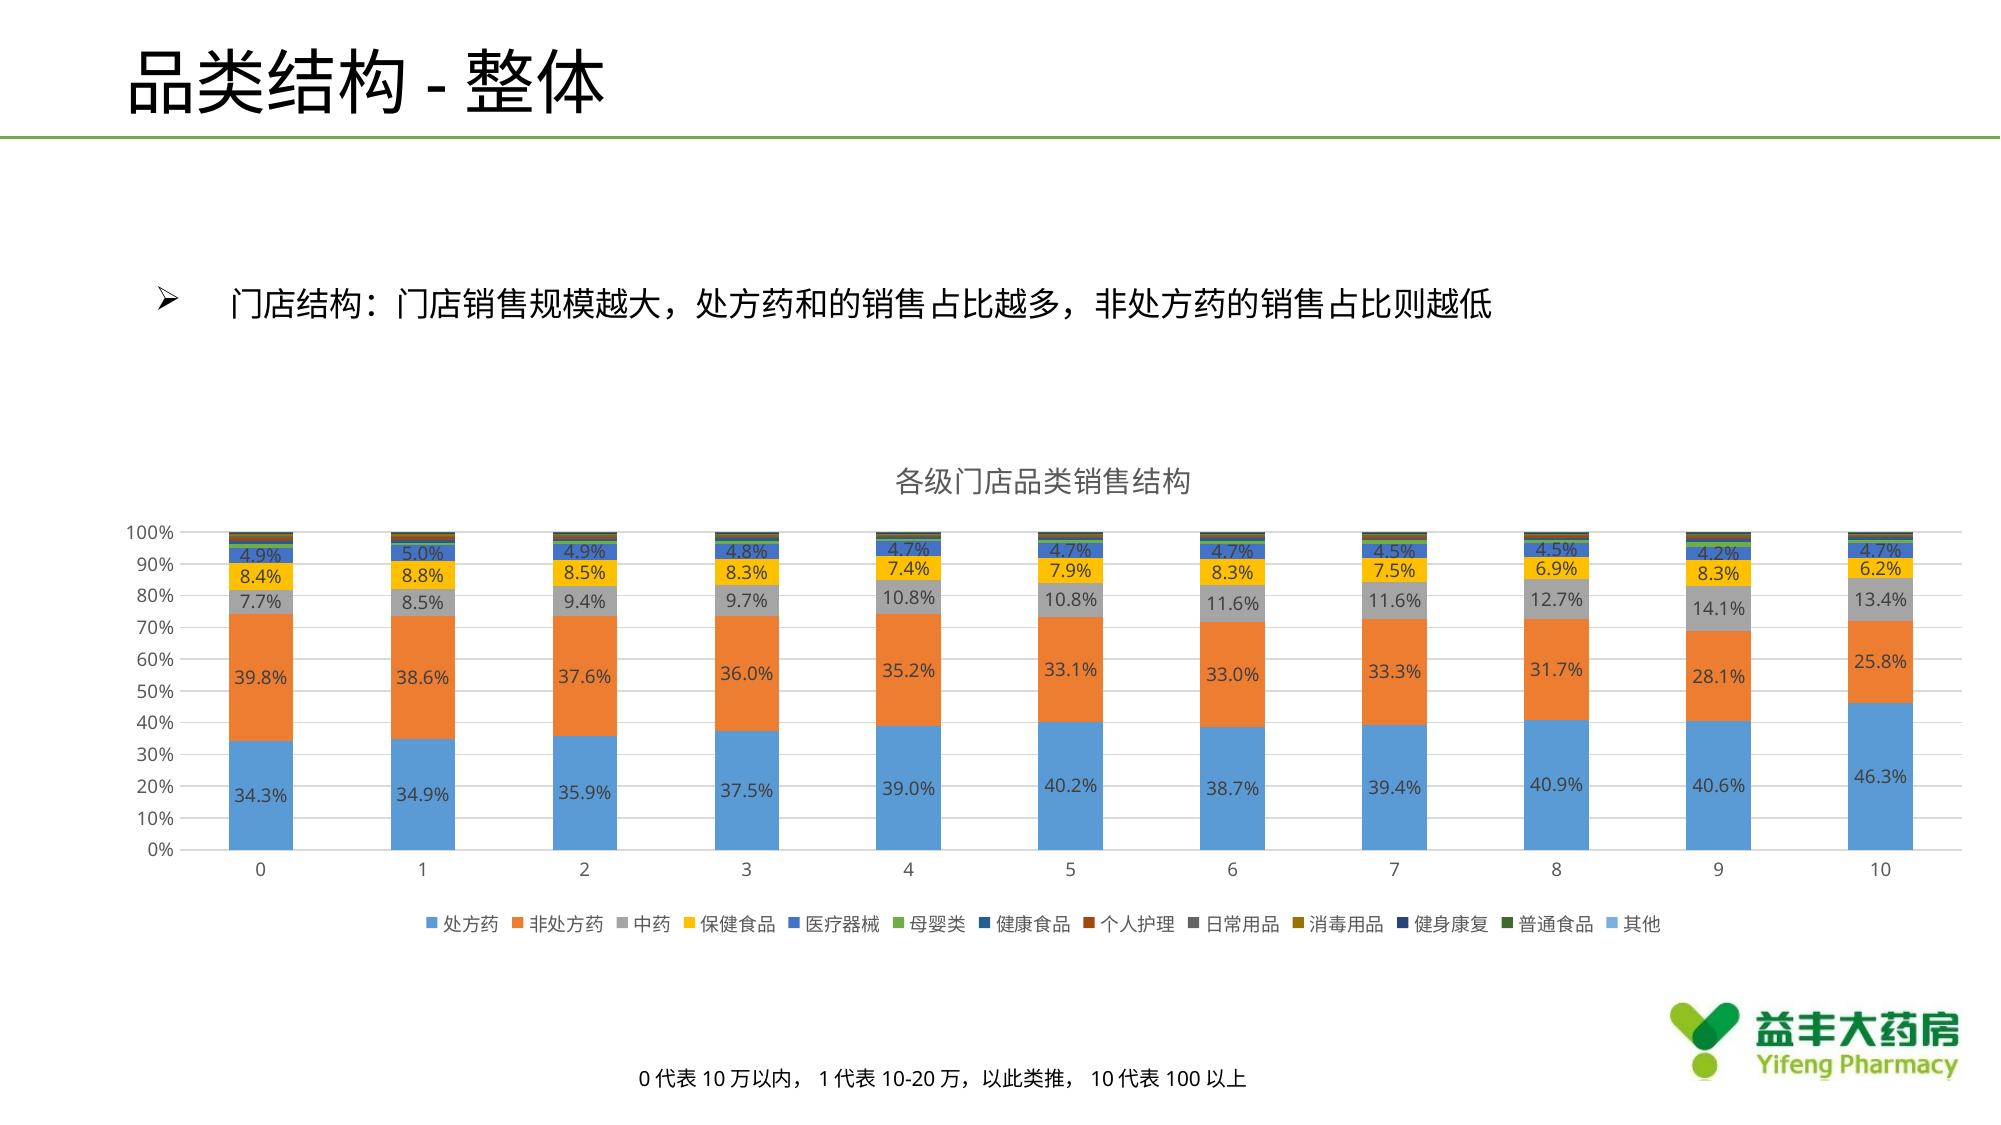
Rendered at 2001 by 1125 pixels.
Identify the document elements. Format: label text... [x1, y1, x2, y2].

chart [87, 430, 2000, 942]
text_box 门店结构：门店销售规模越大，处方药和的销售占比越多，非处方药的销售占比则越低 [135, 253, 1907, 333]
text_box 品类结构-整体 [110, 39, 1308, 131]
text_box 0代表10万以内，1代表10-20万，以此类推，10代表100以上 [618, 1043, 1277, 1102]
picture [1663, 1000, 1962, 1081]
